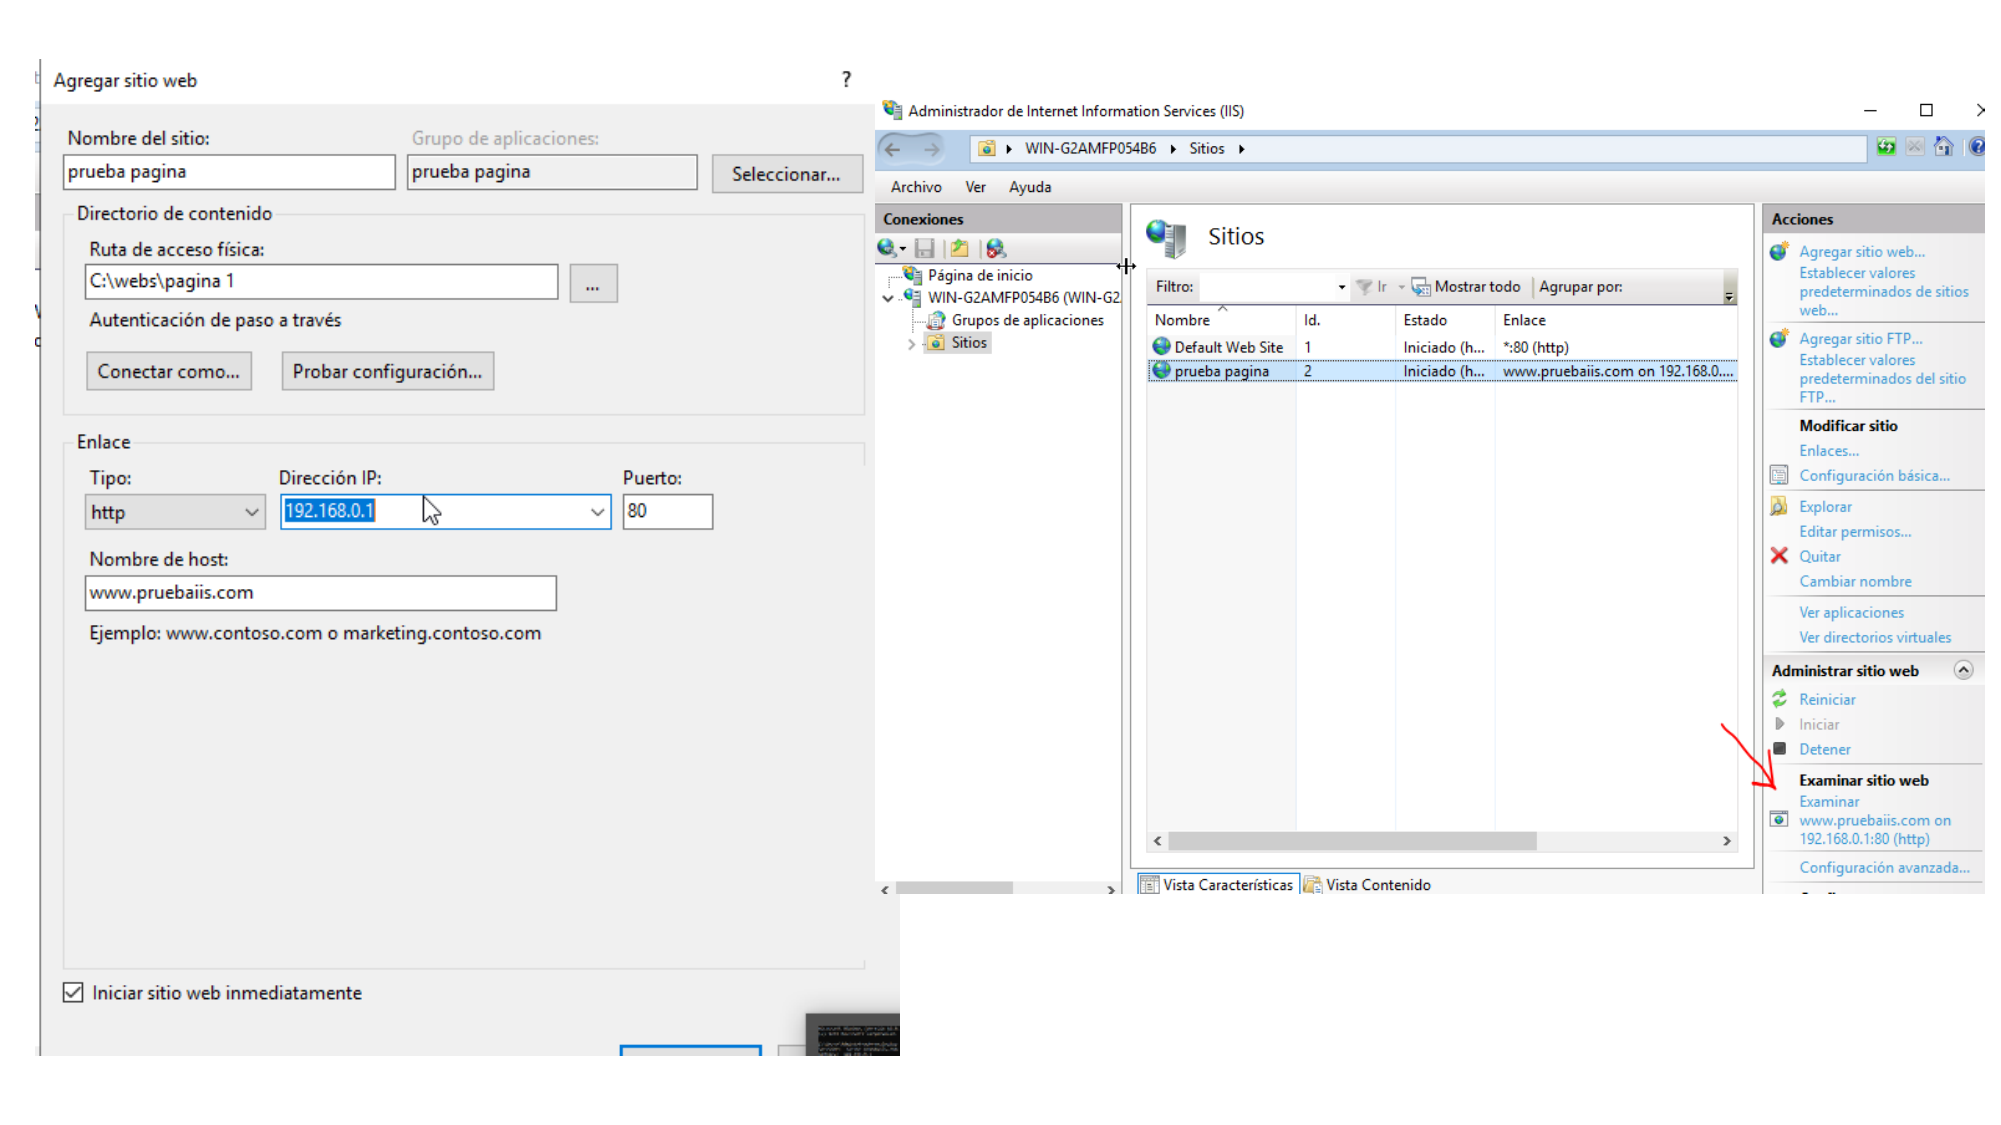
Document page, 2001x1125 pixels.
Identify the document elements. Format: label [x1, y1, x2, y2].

picture [35, 59, 1985, 1056]
